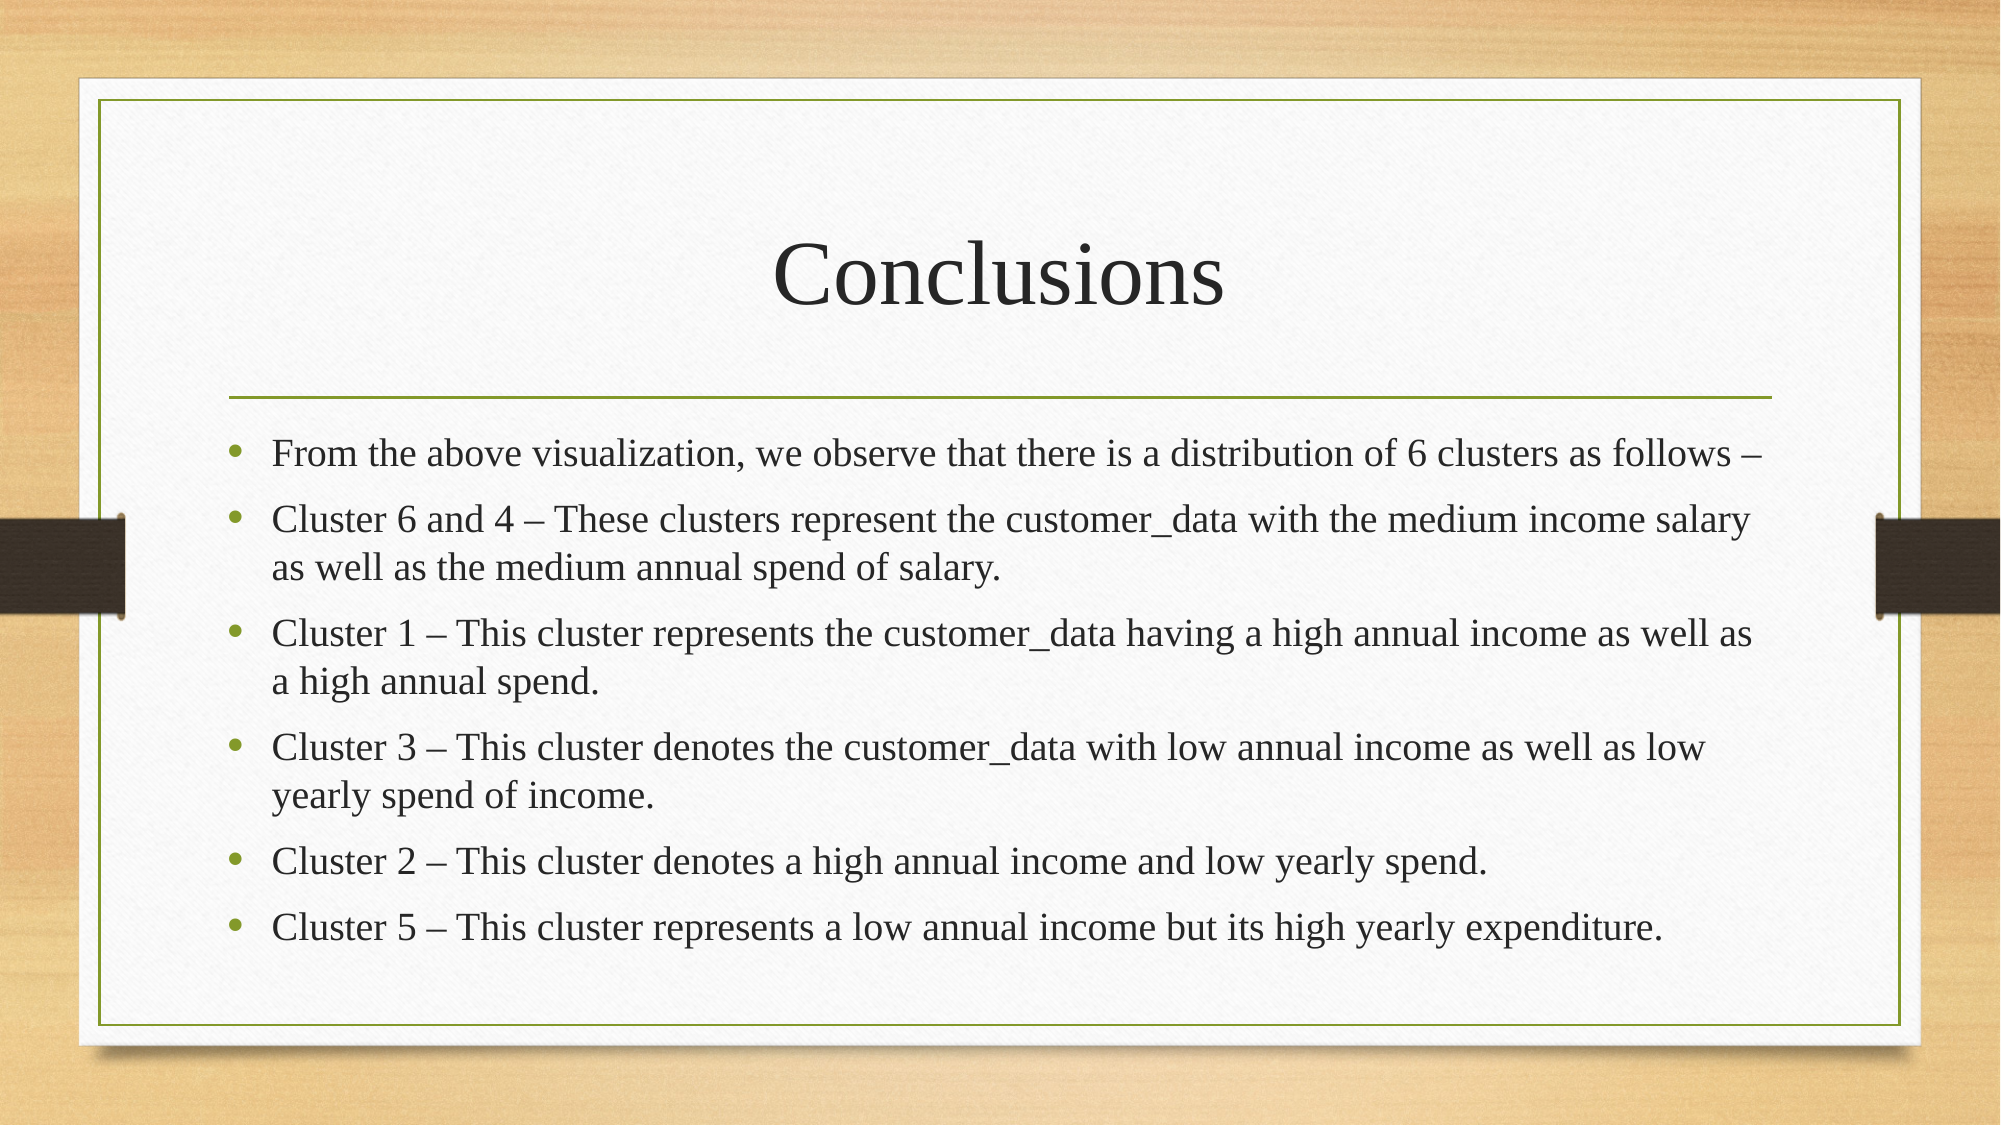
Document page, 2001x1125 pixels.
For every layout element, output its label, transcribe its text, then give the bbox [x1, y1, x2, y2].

title Conclusions [212, 161, 1788, 375]
list From the above visualization, we observe that there is a distribution of 6 clusters as follows – Cluster 6 and 4 – These clusters represent the customer_data with the medium income salary as well as the medium annual spend of salary. Cluster 1 – This cluster represents the customer_data having a high annual income as well as a high annual spend. Cluster 3 – This cluster denotes the customer_data with low annual income as well as low yearly spend of income. Cluster 2 – This cluster denotes a high annual income and low yearly spend. Cluster 5 – This cluster represents a low annual income but its high yearly expenditure. [212, 419, 1788, 964]
picture [0, 0, 2001, 1125]
